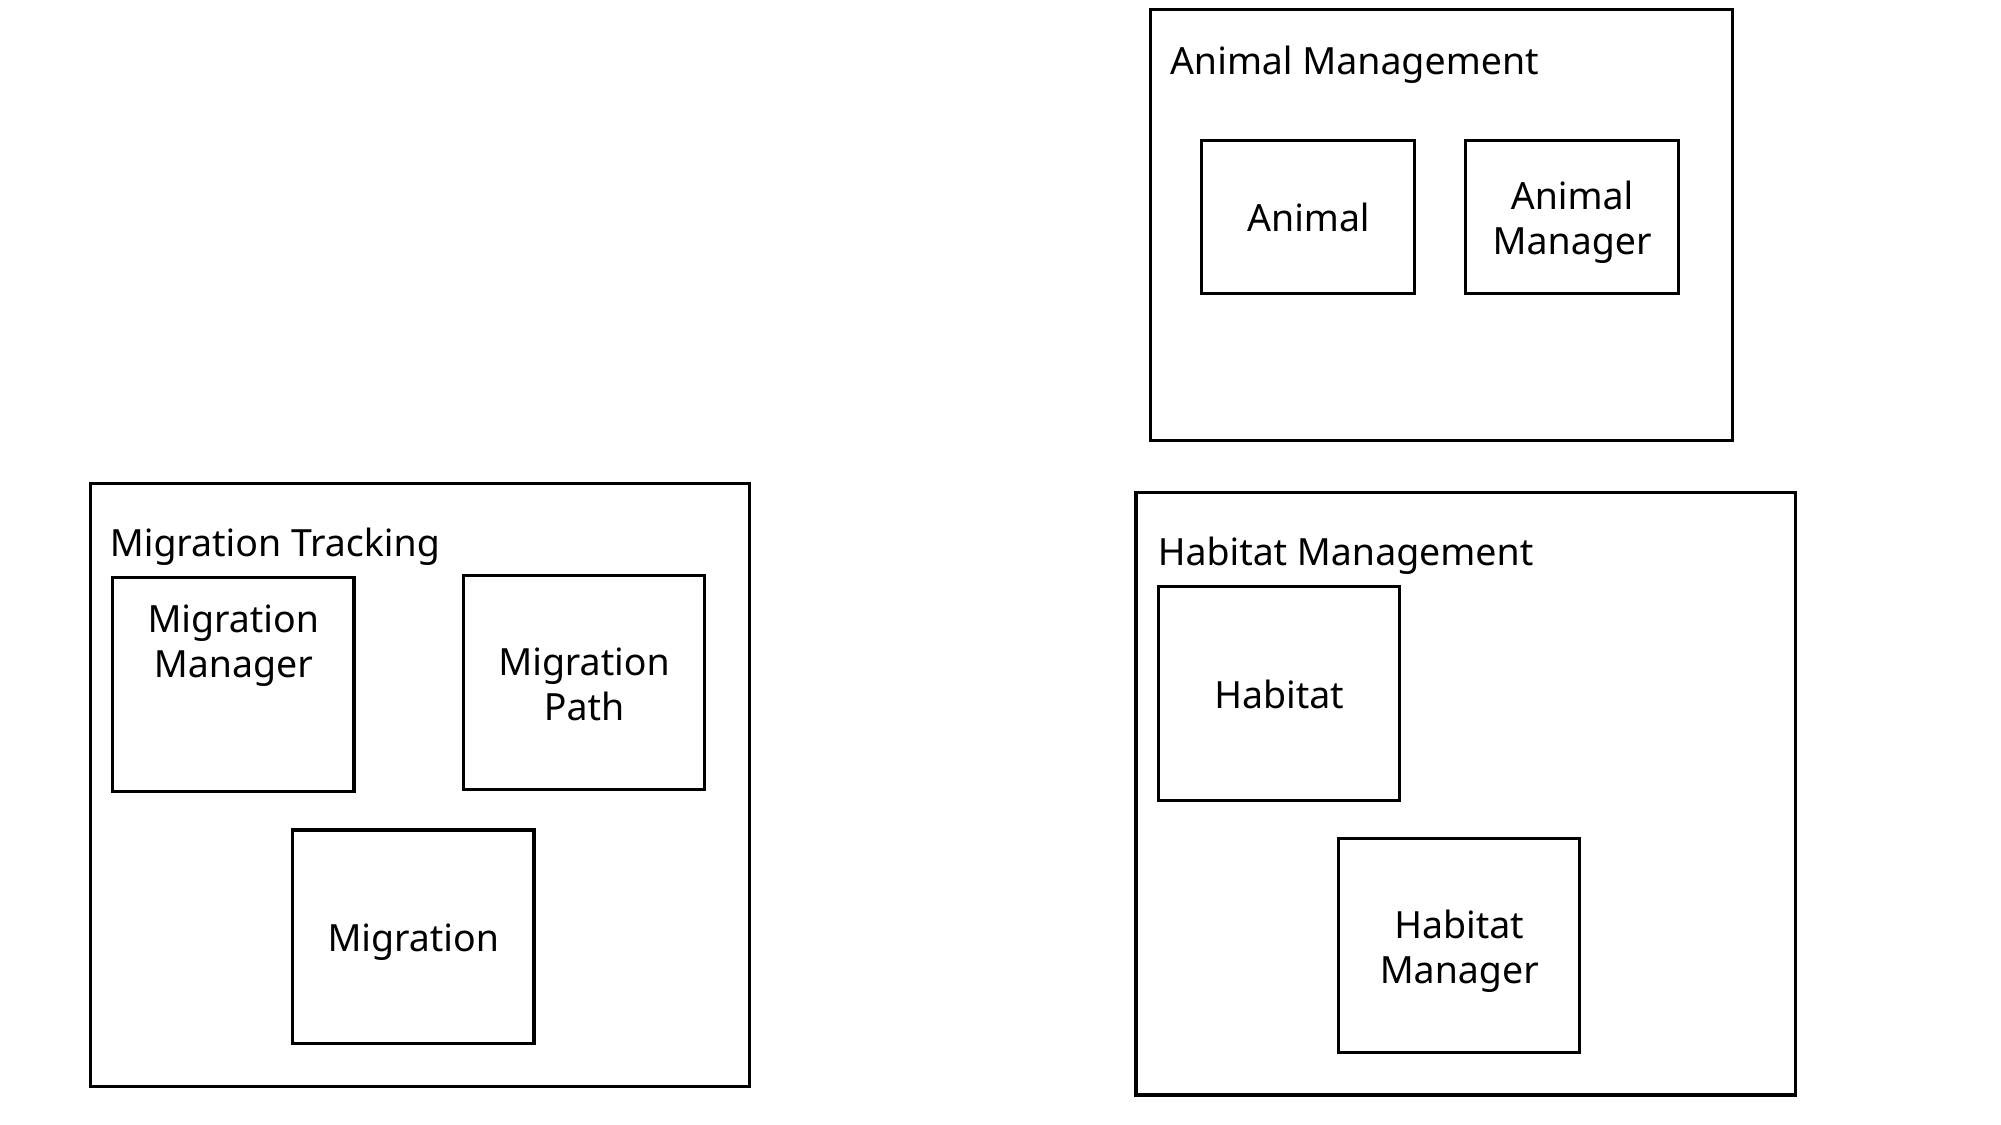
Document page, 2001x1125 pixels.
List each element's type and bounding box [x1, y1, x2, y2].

text_box [89, 483, 751, 1087]
text_box [1150, 9, 1734, 442]
text_box [1135, 492, 1797, 1096]
